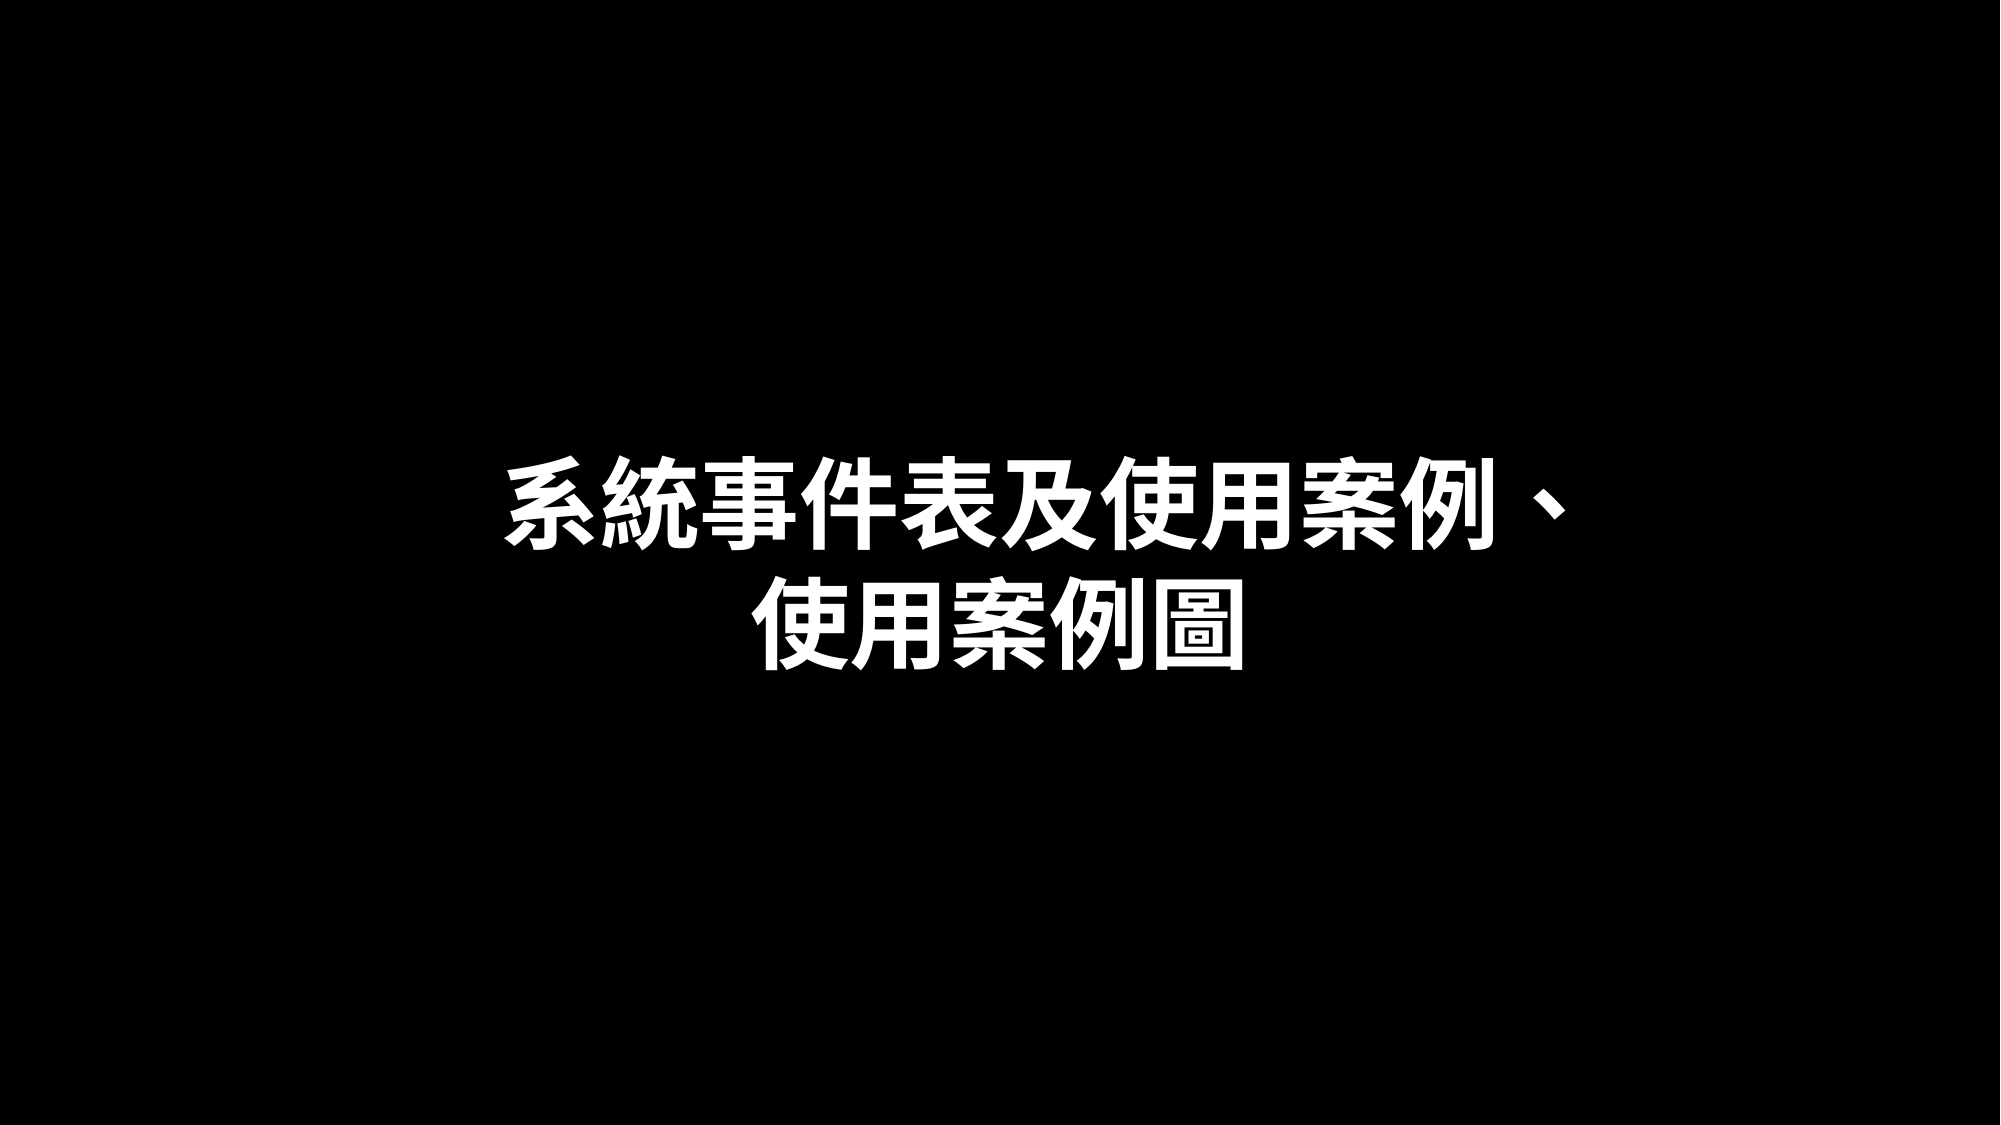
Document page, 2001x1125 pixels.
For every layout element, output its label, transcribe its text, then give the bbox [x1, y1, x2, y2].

text_box 系統事件表及使用案例、使用案例圖 [445, 433, 1555, 689]
